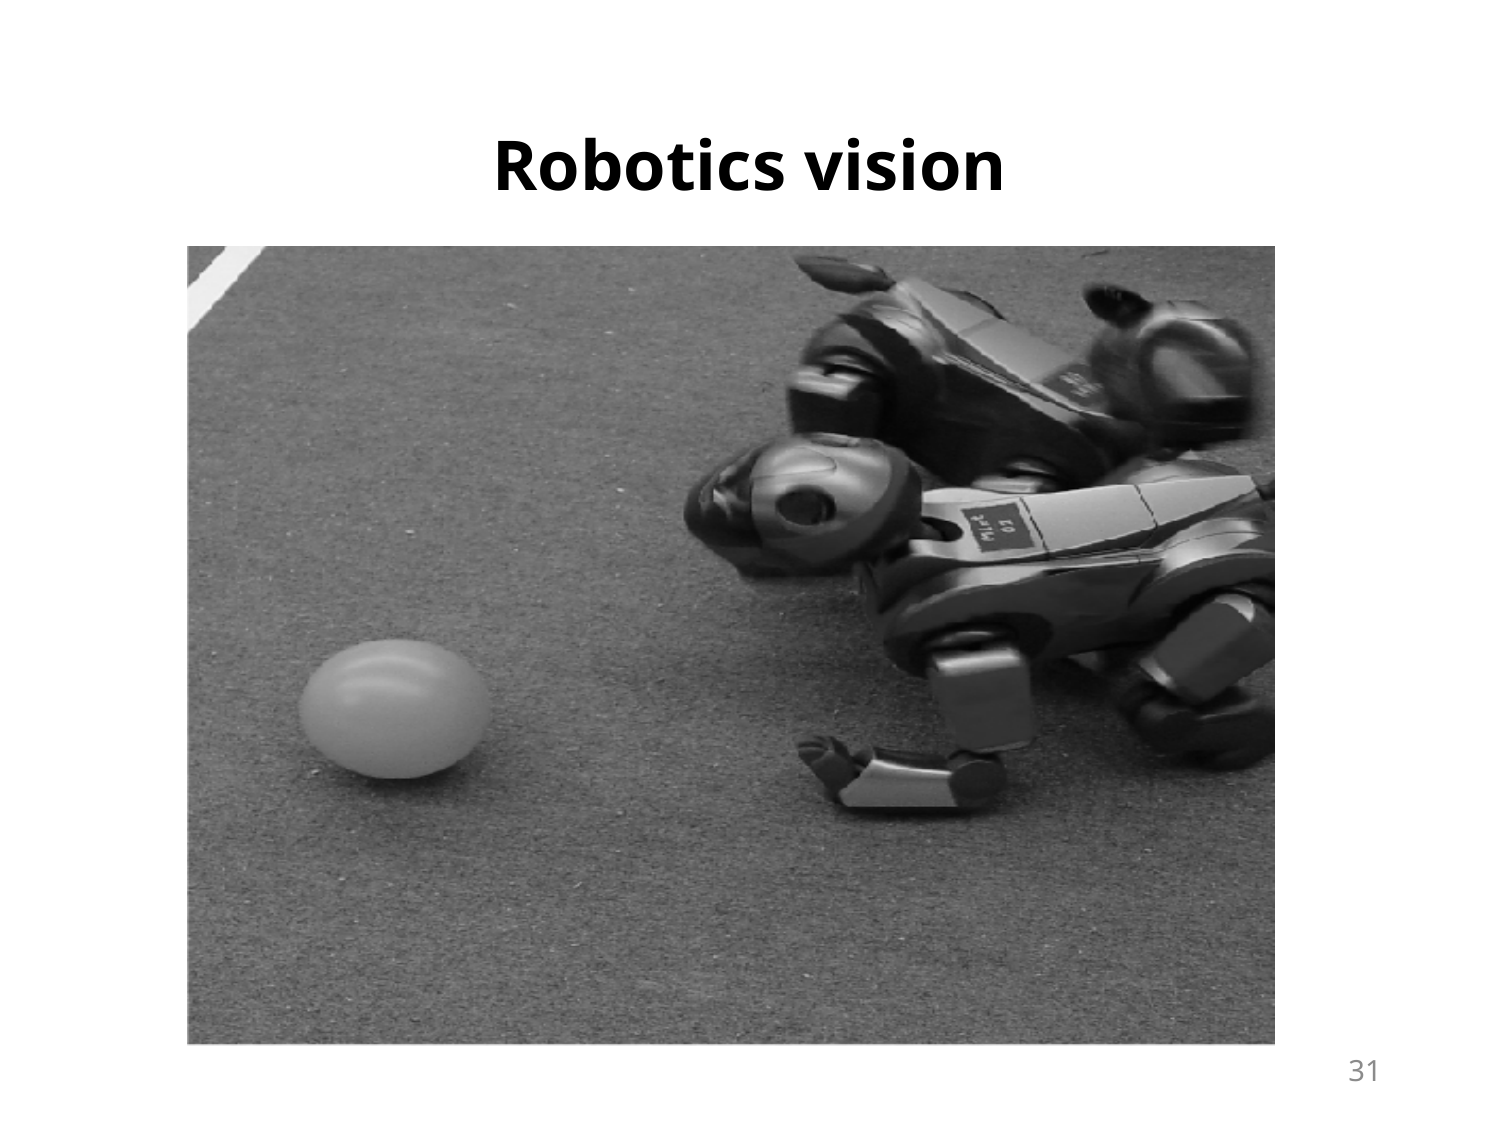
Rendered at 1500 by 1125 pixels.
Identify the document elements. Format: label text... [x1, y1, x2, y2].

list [187, 246, 1275, 1047]
slide_number 31 [1059, 1042, 1397, 1103]
title Robotics vision [103, 59, 1397, 278]
